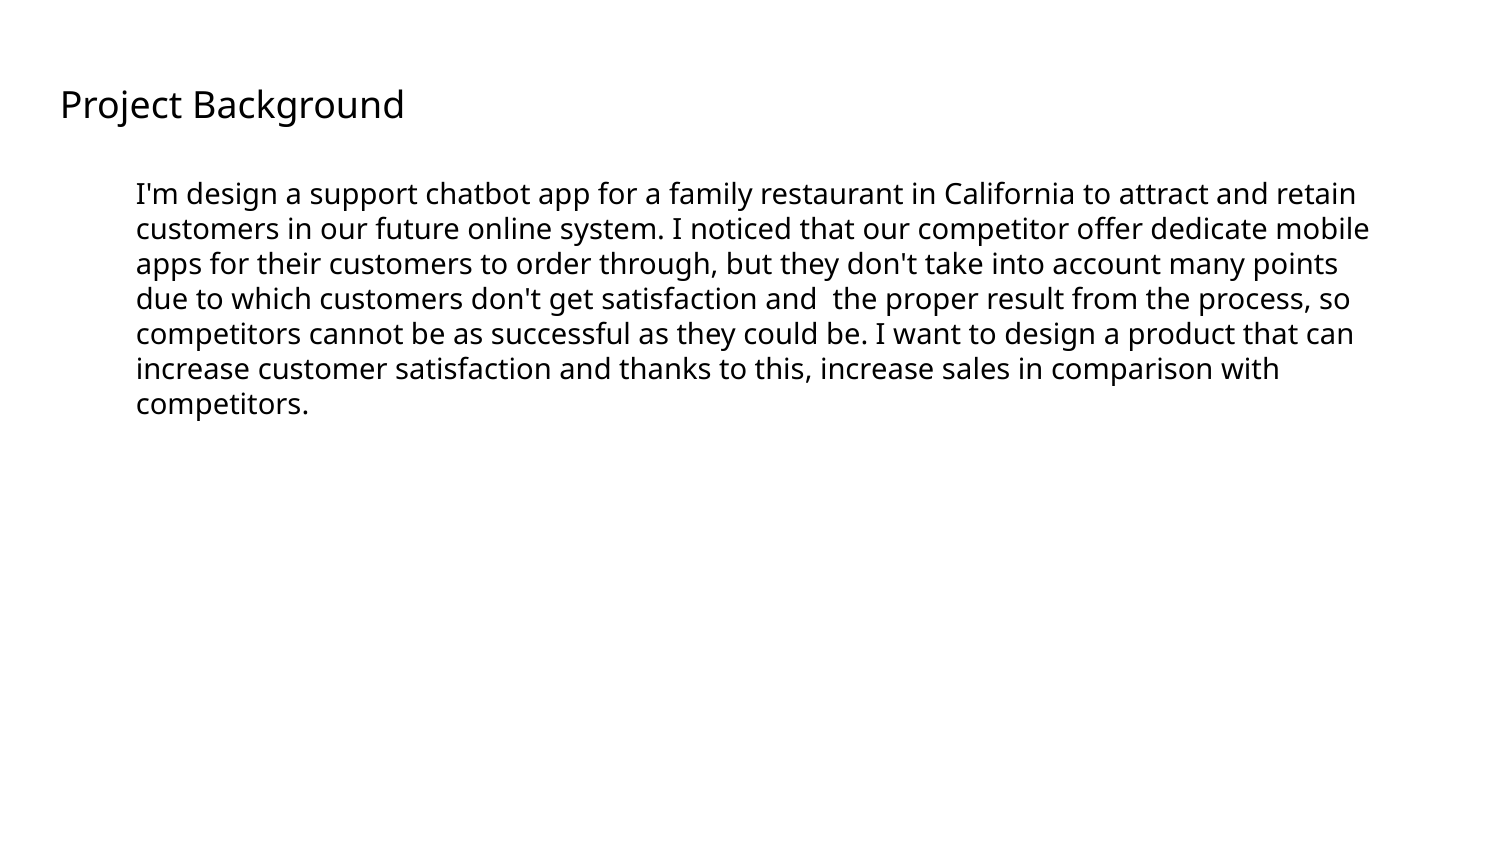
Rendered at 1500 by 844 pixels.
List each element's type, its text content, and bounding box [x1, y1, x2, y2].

text_box I'm design a support chatbot app for a family restaurant in California to attract and retain customers in our future online system. I noticed that our competitor offer dedicate mobile apps for their customers to order through, but they don't take into account many points due to which customers don't get satisfaction and the proper result from the process, so competitors cannot be as successful as they could be. I want to design a product that can increase customer satisfaction and thanks to this, increase sales in comparison with competitors. [120, 160, 1412, 465]
text_box Project Background [44, 66, 952, 136]
